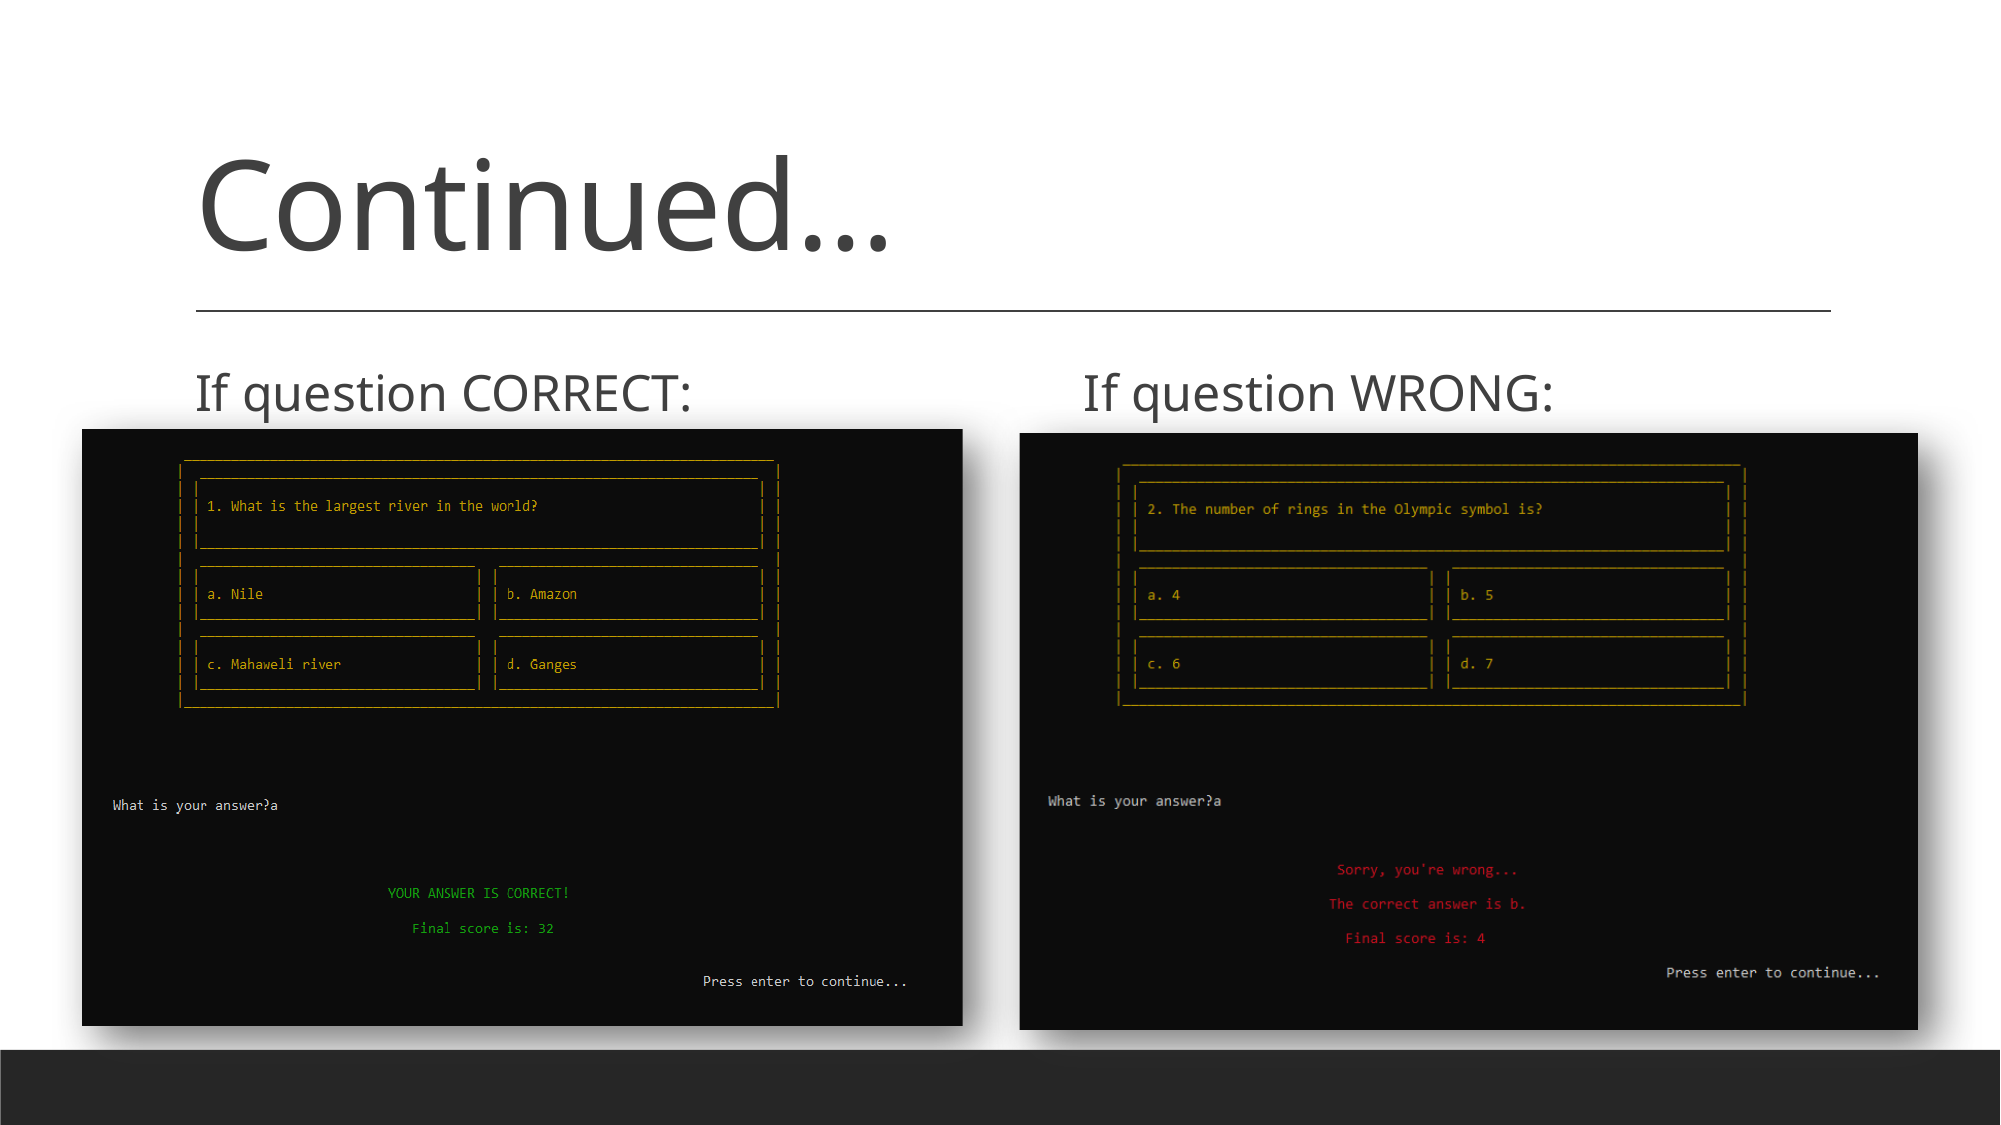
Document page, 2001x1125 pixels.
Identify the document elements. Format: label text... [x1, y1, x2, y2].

picture [1019, 433, 1919, 1031]
list If question CORRECT: [180, 347, 942, 412]
picture [81, 429, 964, 1027]
list If question WRONG: [1068, 347, 1830, 417]
title Continued… [180, 47, 1830, 285]
